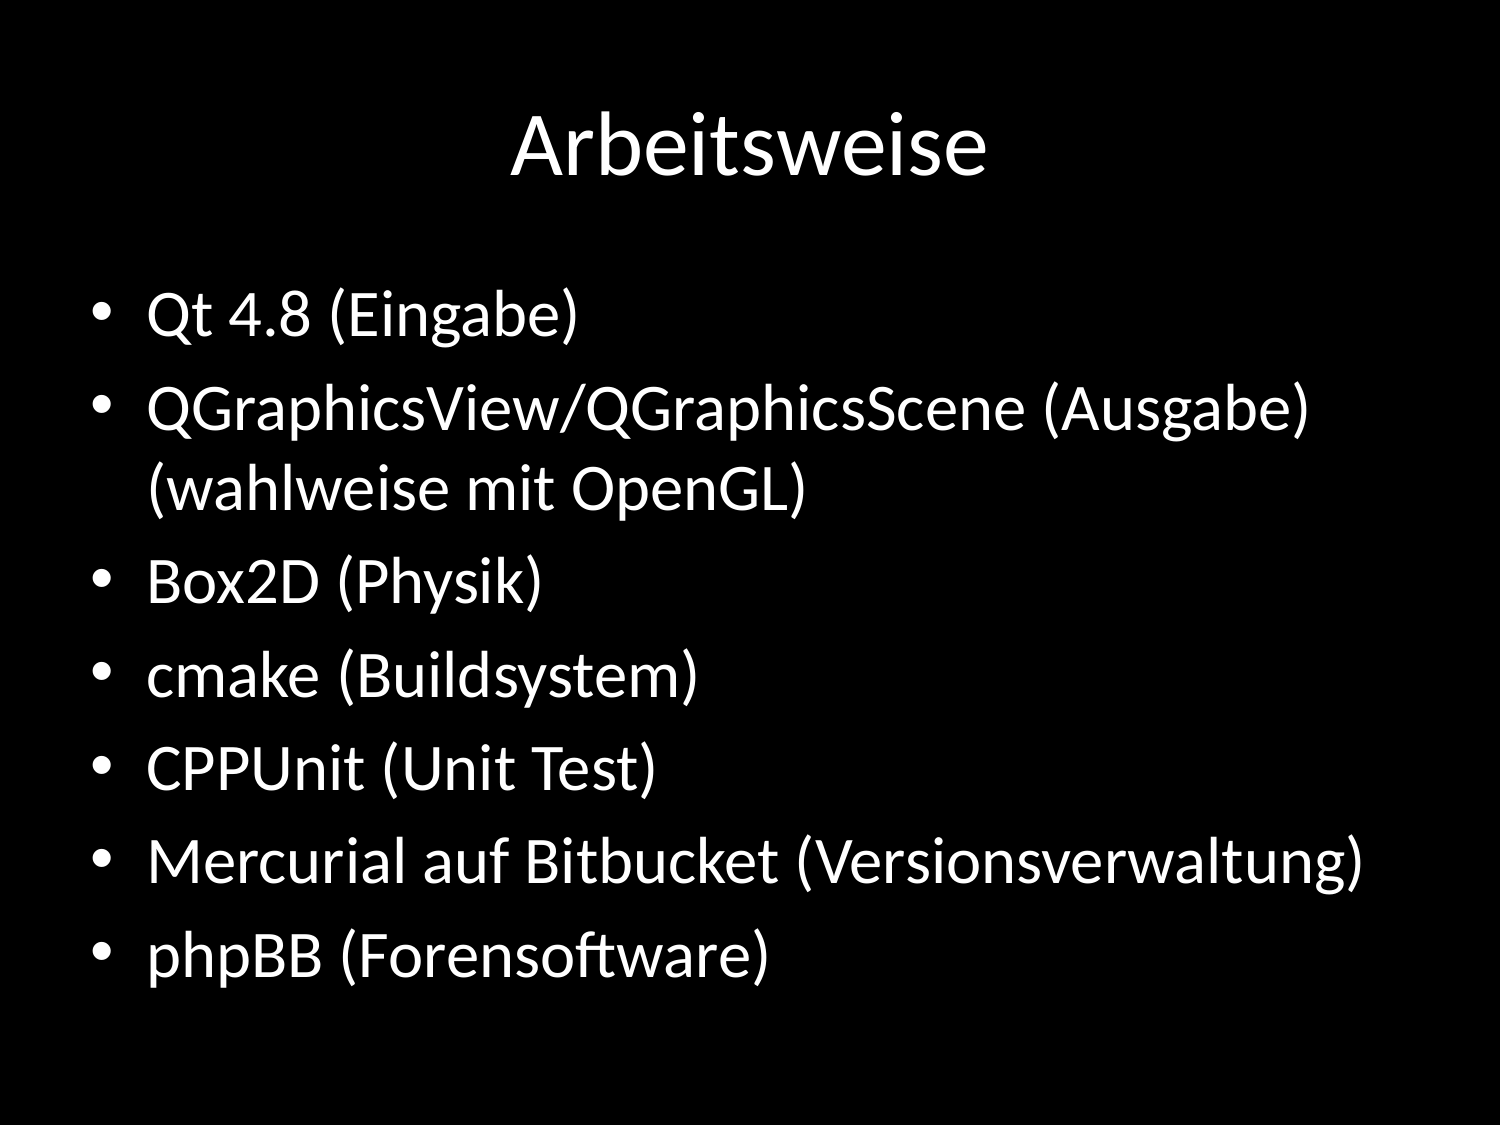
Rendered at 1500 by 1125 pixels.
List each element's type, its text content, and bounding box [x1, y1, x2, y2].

list Qt 4.8 (Eingabe) QGraphicsView/QGraphicsScene (Ausgabe) (wahlweise mit OpenGL) Box2D (Physik) cmake (Buildsystem) CPPUnit (Unit Test) Mercurial auf Bitbucket (Versionsverwaltung) phpBB (Forensoftware) [75, 262, 1425, 1005]
title Arbeitsweise [75, 45, 1425, 233]
